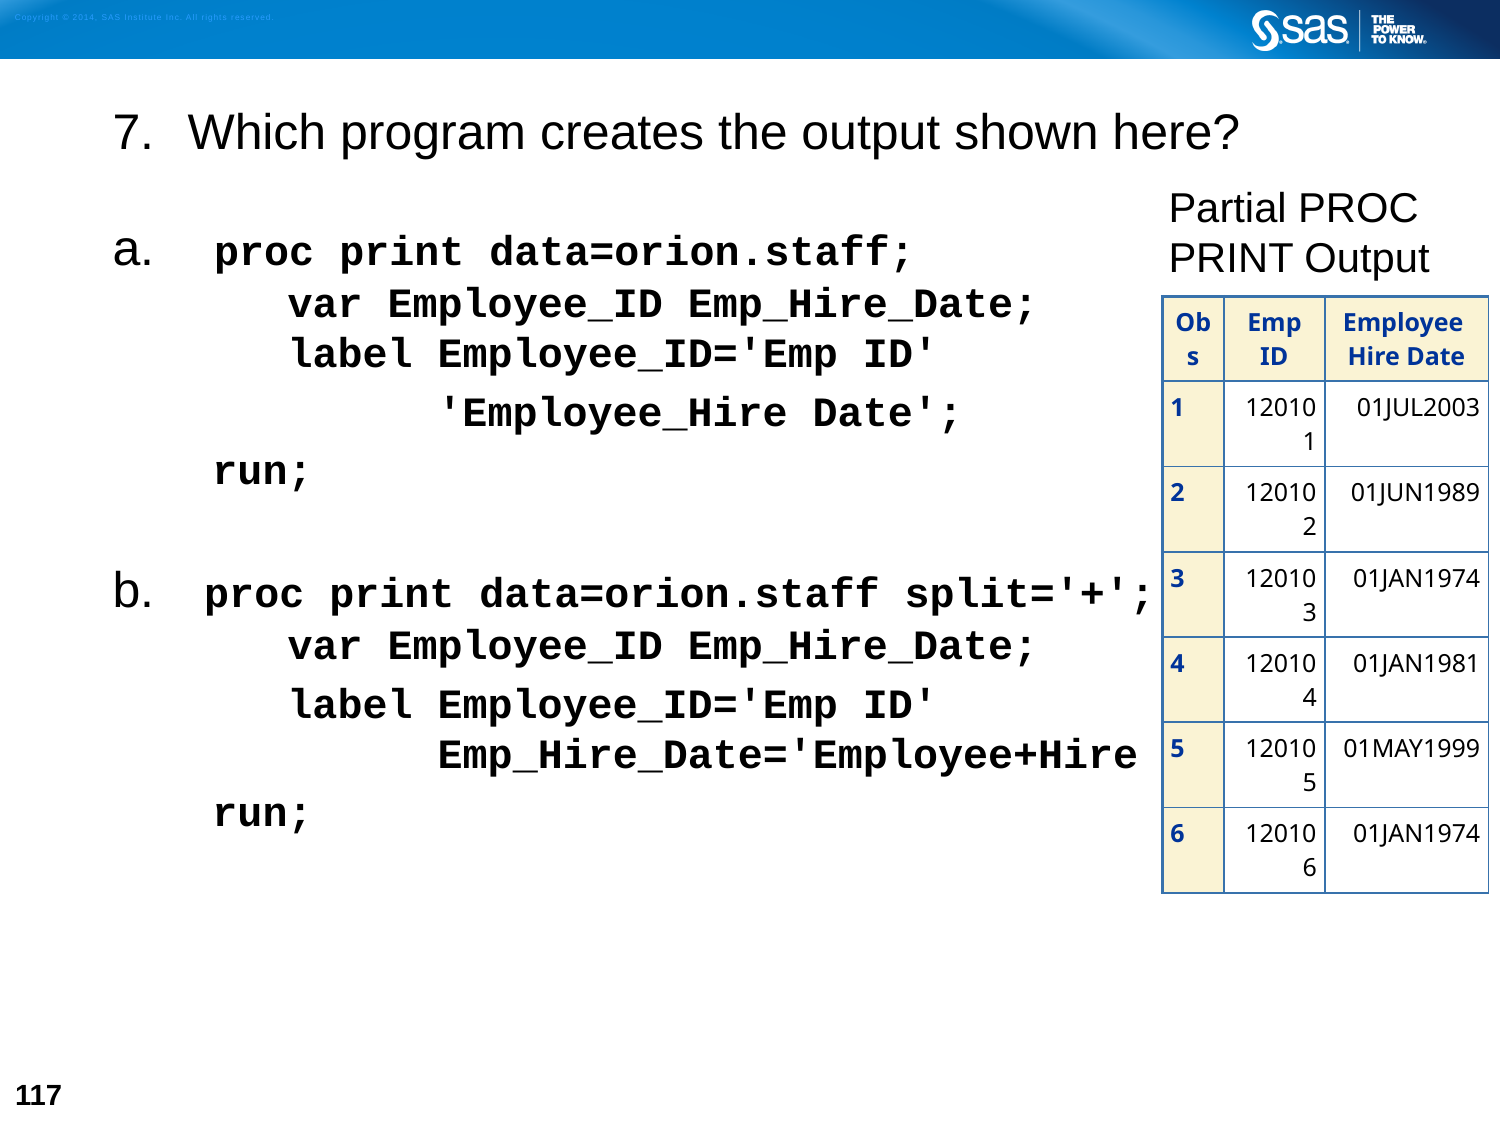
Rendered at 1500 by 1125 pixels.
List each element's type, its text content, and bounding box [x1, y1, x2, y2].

table_cell 01JAN1981 [1326, 638, 1488, 721]
table_cell 120102 [1225, 467, 1324, 551]
table_cell 1 [1164, 382, 1223, 466]
text_box Partial PROC PRINT Output [1153, 166, 1446, 296]
table_cell 4 [1164, 638, 1223, 721]
table_cell 120106 [1225, 808, 1324, 892]
table_cell 01JAN1974 [1326, 553, 1488, 636]
table_header Employee Hire Date [1326, 298, 1488, 380]
table_header Emp ID [1225, 298, 1324, 380]
table_cell 2 [1164, 467, 1223, 551]
table_cell 120104 [1225, 638, 1324, 721]
table_cell 5 [1164, 723, 1223, 807]
table_header Obs [1164, 298, 1223, 380]
table_cell 01JUL2003 [1326, 382, 1488, 466]
table_cell 120103 [1225, 553, 1324, 636]
table_cell 120101 [1225, 382, 1324, 466]
table_cell 01MAY1999 [1326, 723, 1488, 807]
table_cell 120105 [1225, 723, 1324, 807]
table_cell 01JUN1989 [1326, 467, 1488, 551]
table_cell 6 [1164, 808, 1223, 892]
table_cell 01JAN1974 [1326, 808, 1488, 892]
table_cell 3 [1164, 553, 1223, 636]
list Which program creates the output shown here? a. proc print data=orion.staff; var Employee_ID Emp_Hire_Date; label Employee_ID='Emp ID' 'Employee_Hire Date'; run; b. proc print data=orion.staff split='+'; var Employee_ID Emp_Hire_Date; label Employee_ID='Emp ID' Emp_Hire_Date='Employee+Hire Date'; run; [112, 99, 1400, 888]
picture [0, 0, 1500, 59]
